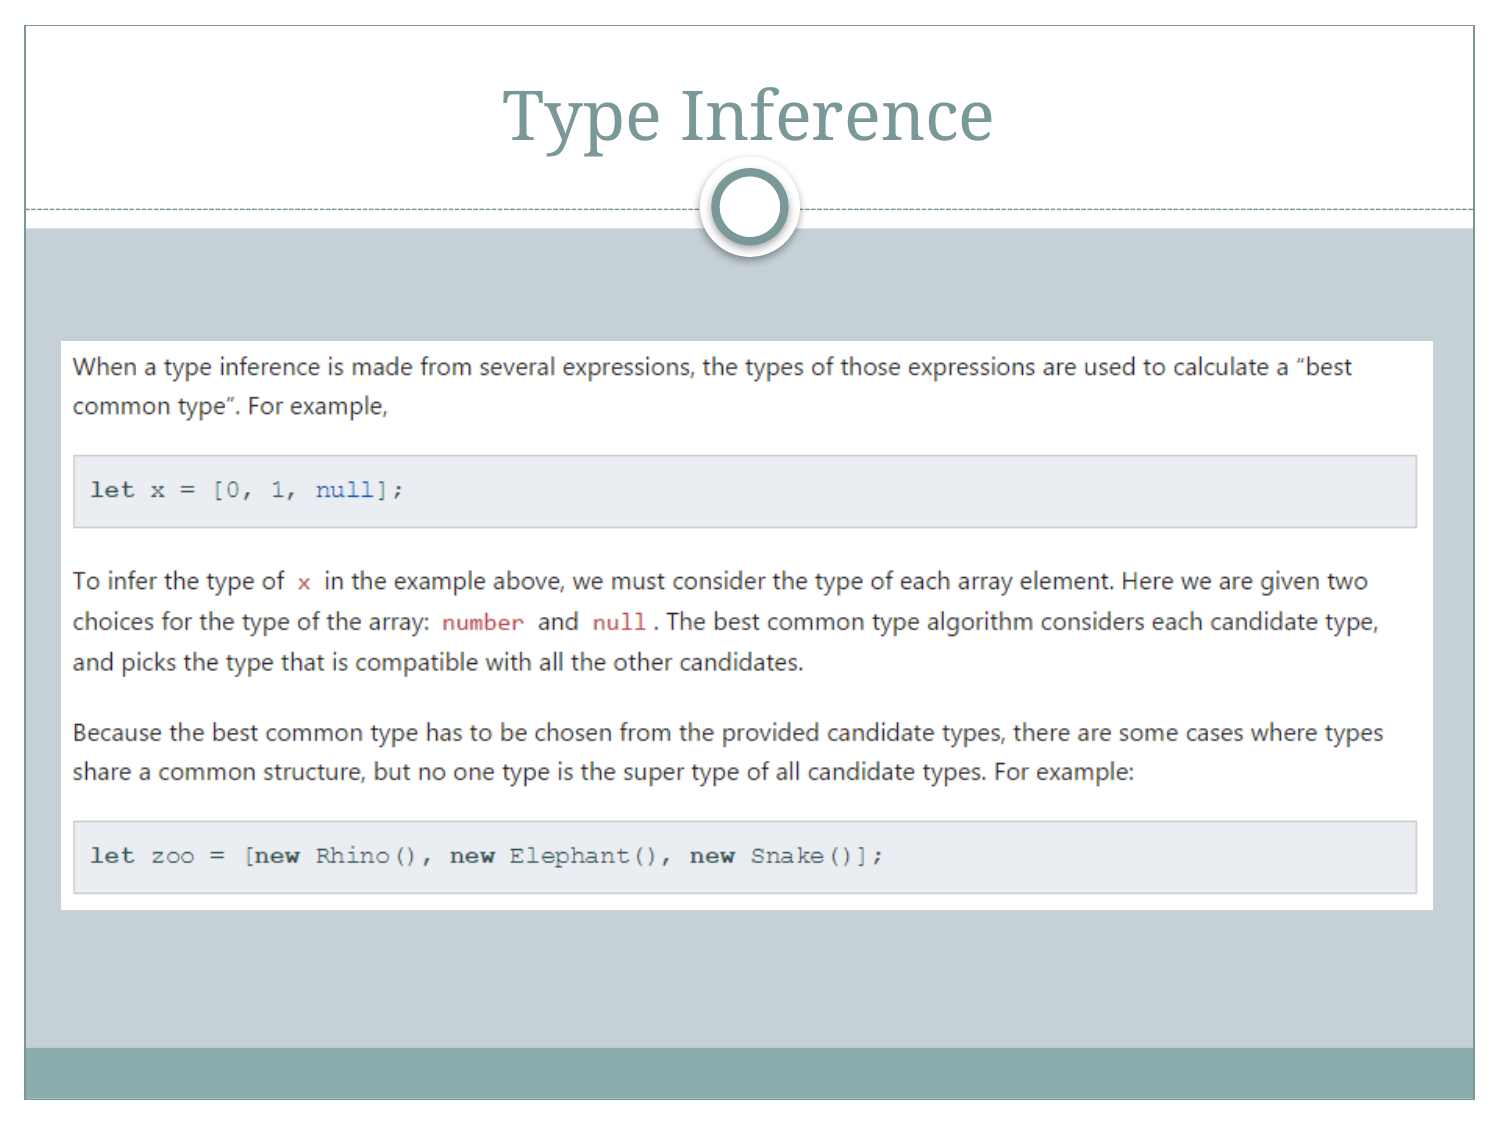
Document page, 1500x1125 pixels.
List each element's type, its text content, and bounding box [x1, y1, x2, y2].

title Type Inference [49, 37, 1450, 162]
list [60, 340, 1434, 911]
